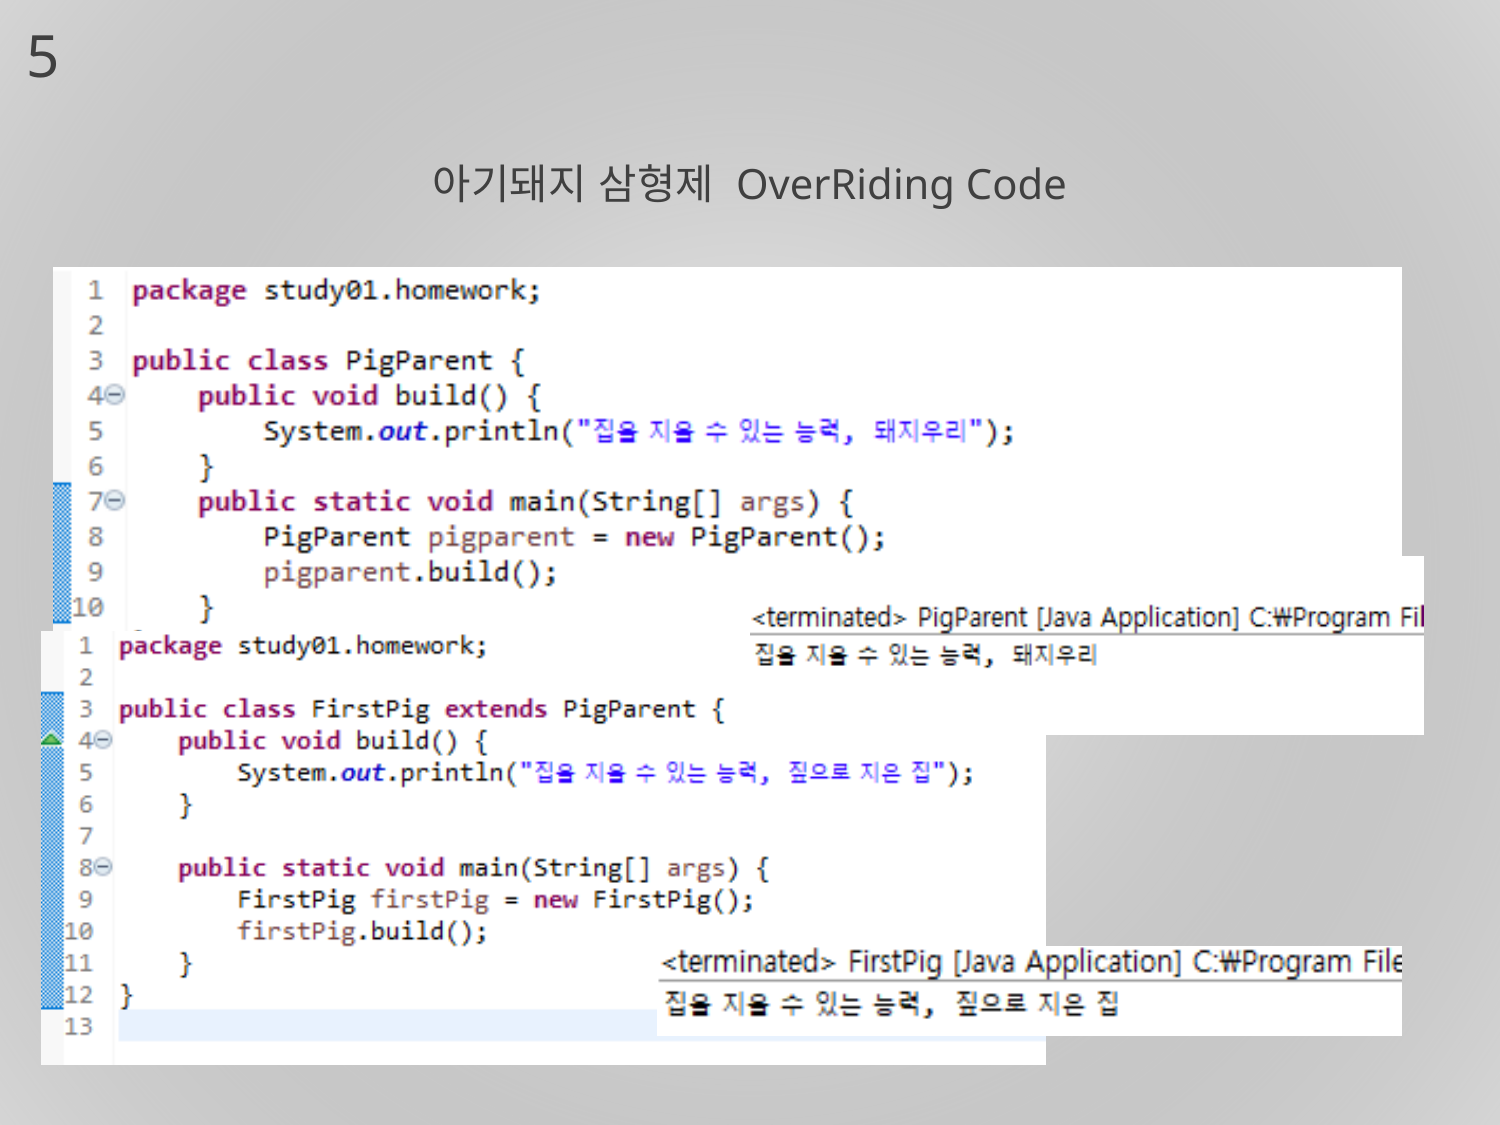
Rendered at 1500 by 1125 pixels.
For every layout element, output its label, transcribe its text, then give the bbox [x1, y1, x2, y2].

picture [41, 266, 1424, 1065]
title 아기돼지 삼형제 OverRiding Code [75, 137, 1425, 229]
slide_number 5 [11, 11, 148, 125]
